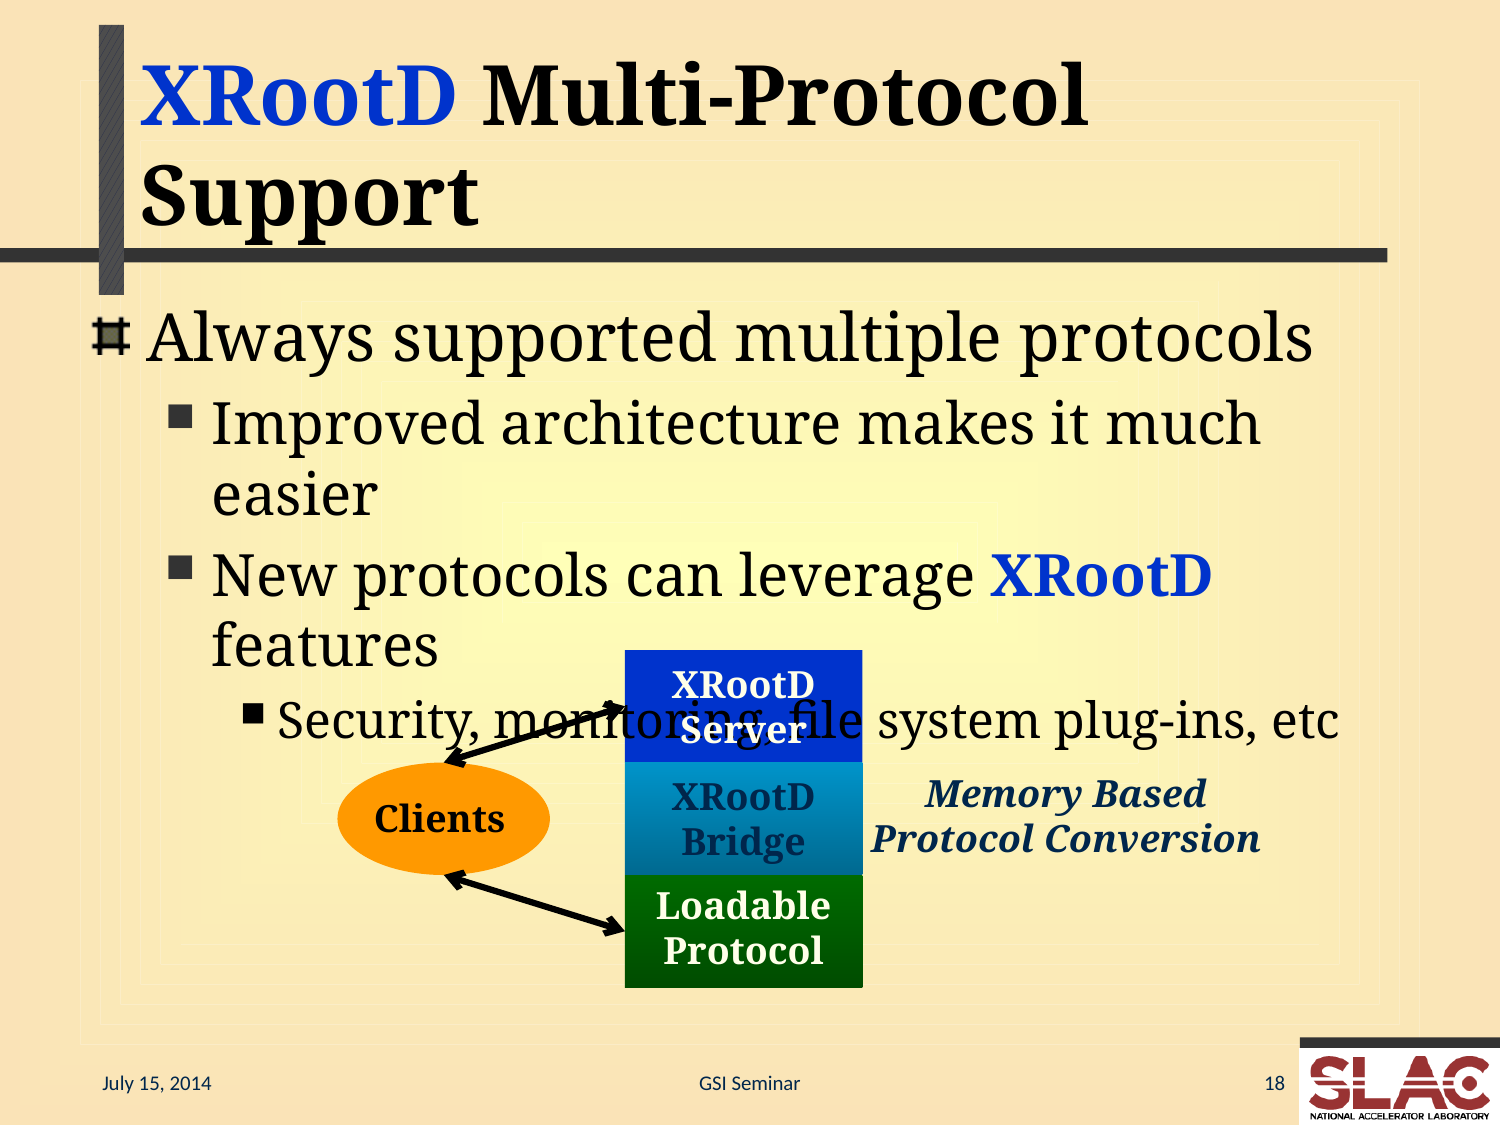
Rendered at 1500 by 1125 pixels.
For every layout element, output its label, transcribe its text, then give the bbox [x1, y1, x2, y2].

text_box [624, 649, 863, 988]
picture [1299, 1048, 1500, 1125]
text_box Clients [359, 787, 521, 848]
list Always supported multiple protocols Improved architecture makes it much easier New protocols can leverage XRootD features Security, monitoring, file system plug-ins, etc [74, 287, 1413, 651]
title XRootD Multi-Protocol Support [124, 62, 1380, 251]
picture [90, 315, 130, 355]
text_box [443, 705, 626, 763]
text_box Memory Based Protocol Conversion [866, 762, 1277, 868]
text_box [443, 874, 626, 932]
text_box [337, 762, 550, 875]
